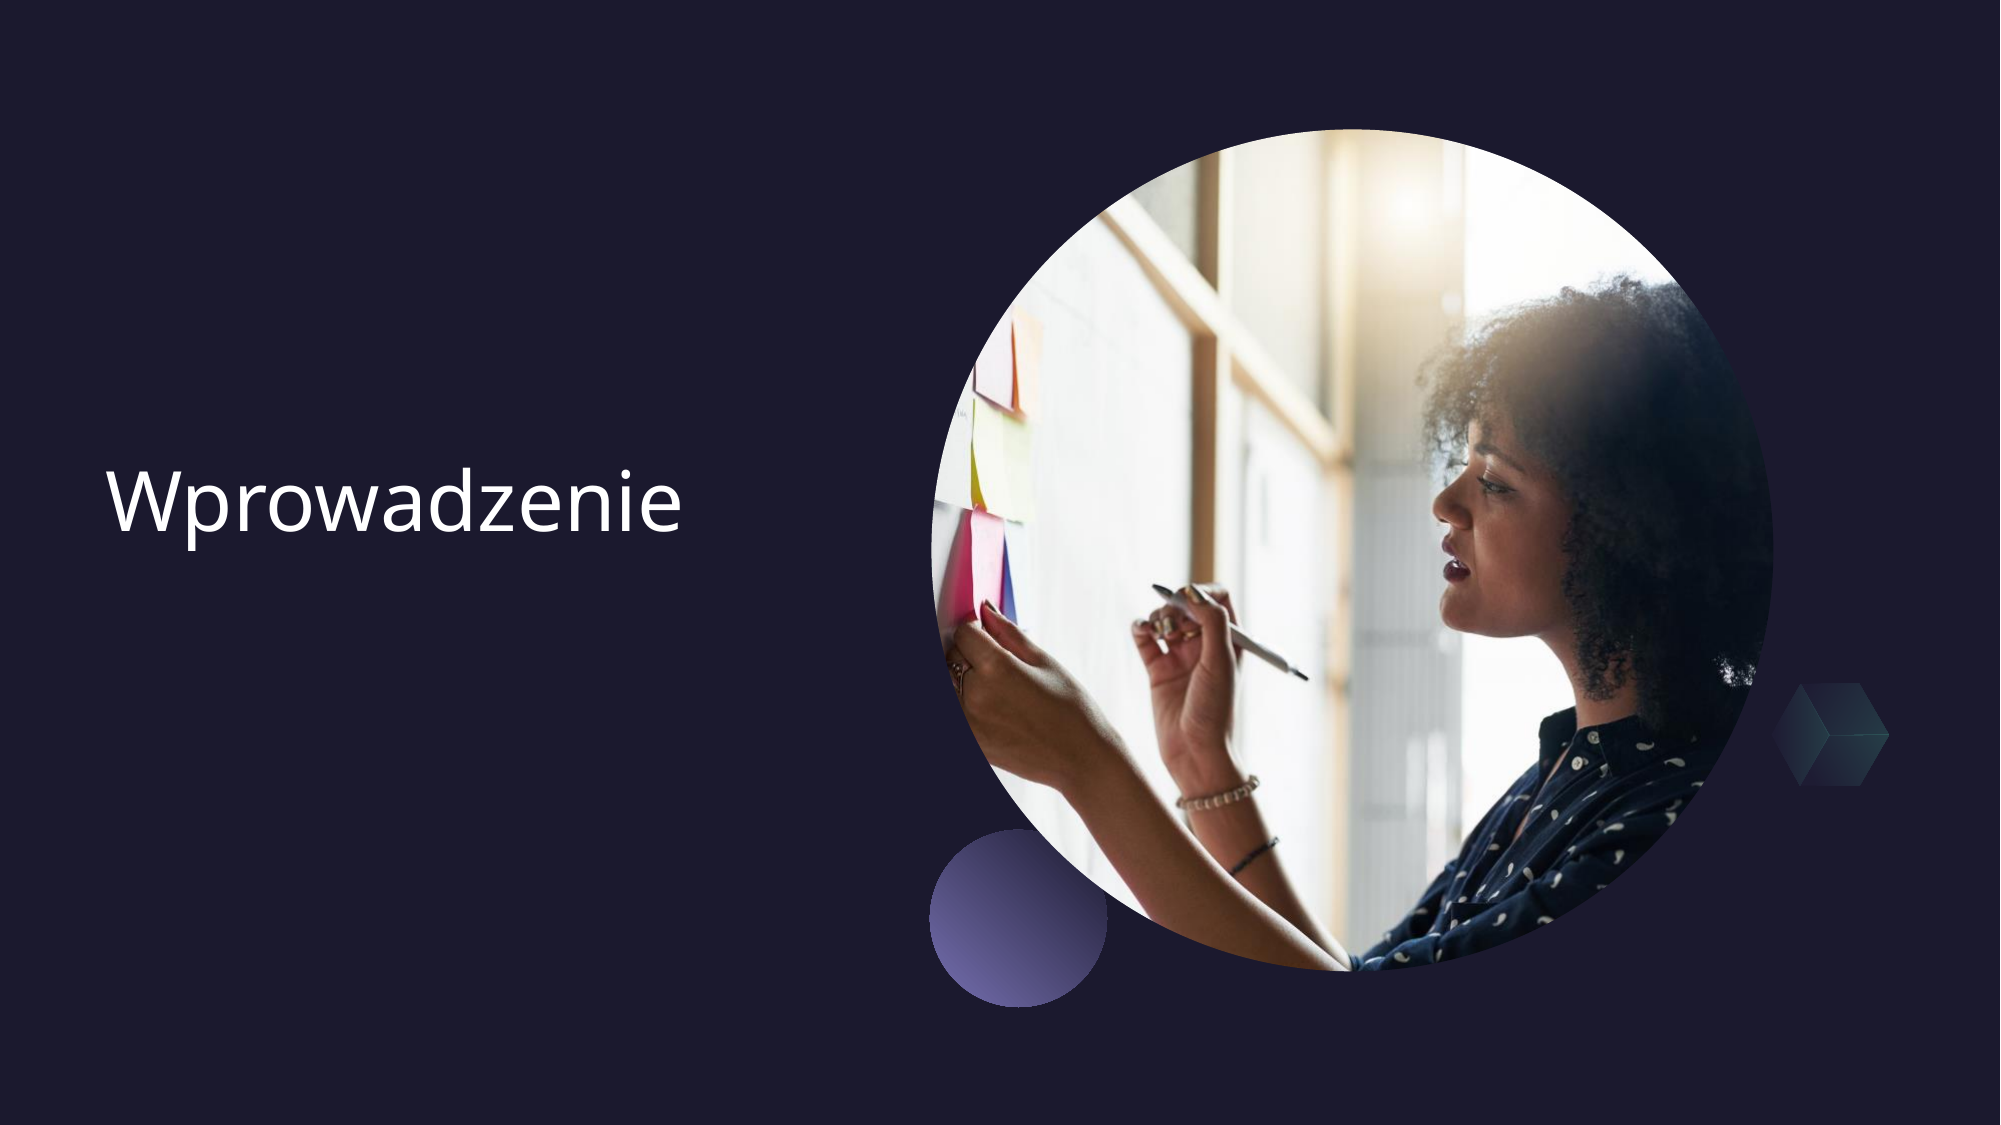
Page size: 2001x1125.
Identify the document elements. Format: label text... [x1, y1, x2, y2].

title Wprowadzenie [90, 32, 773, 550]
picture [931, 129, 1774, 972]
